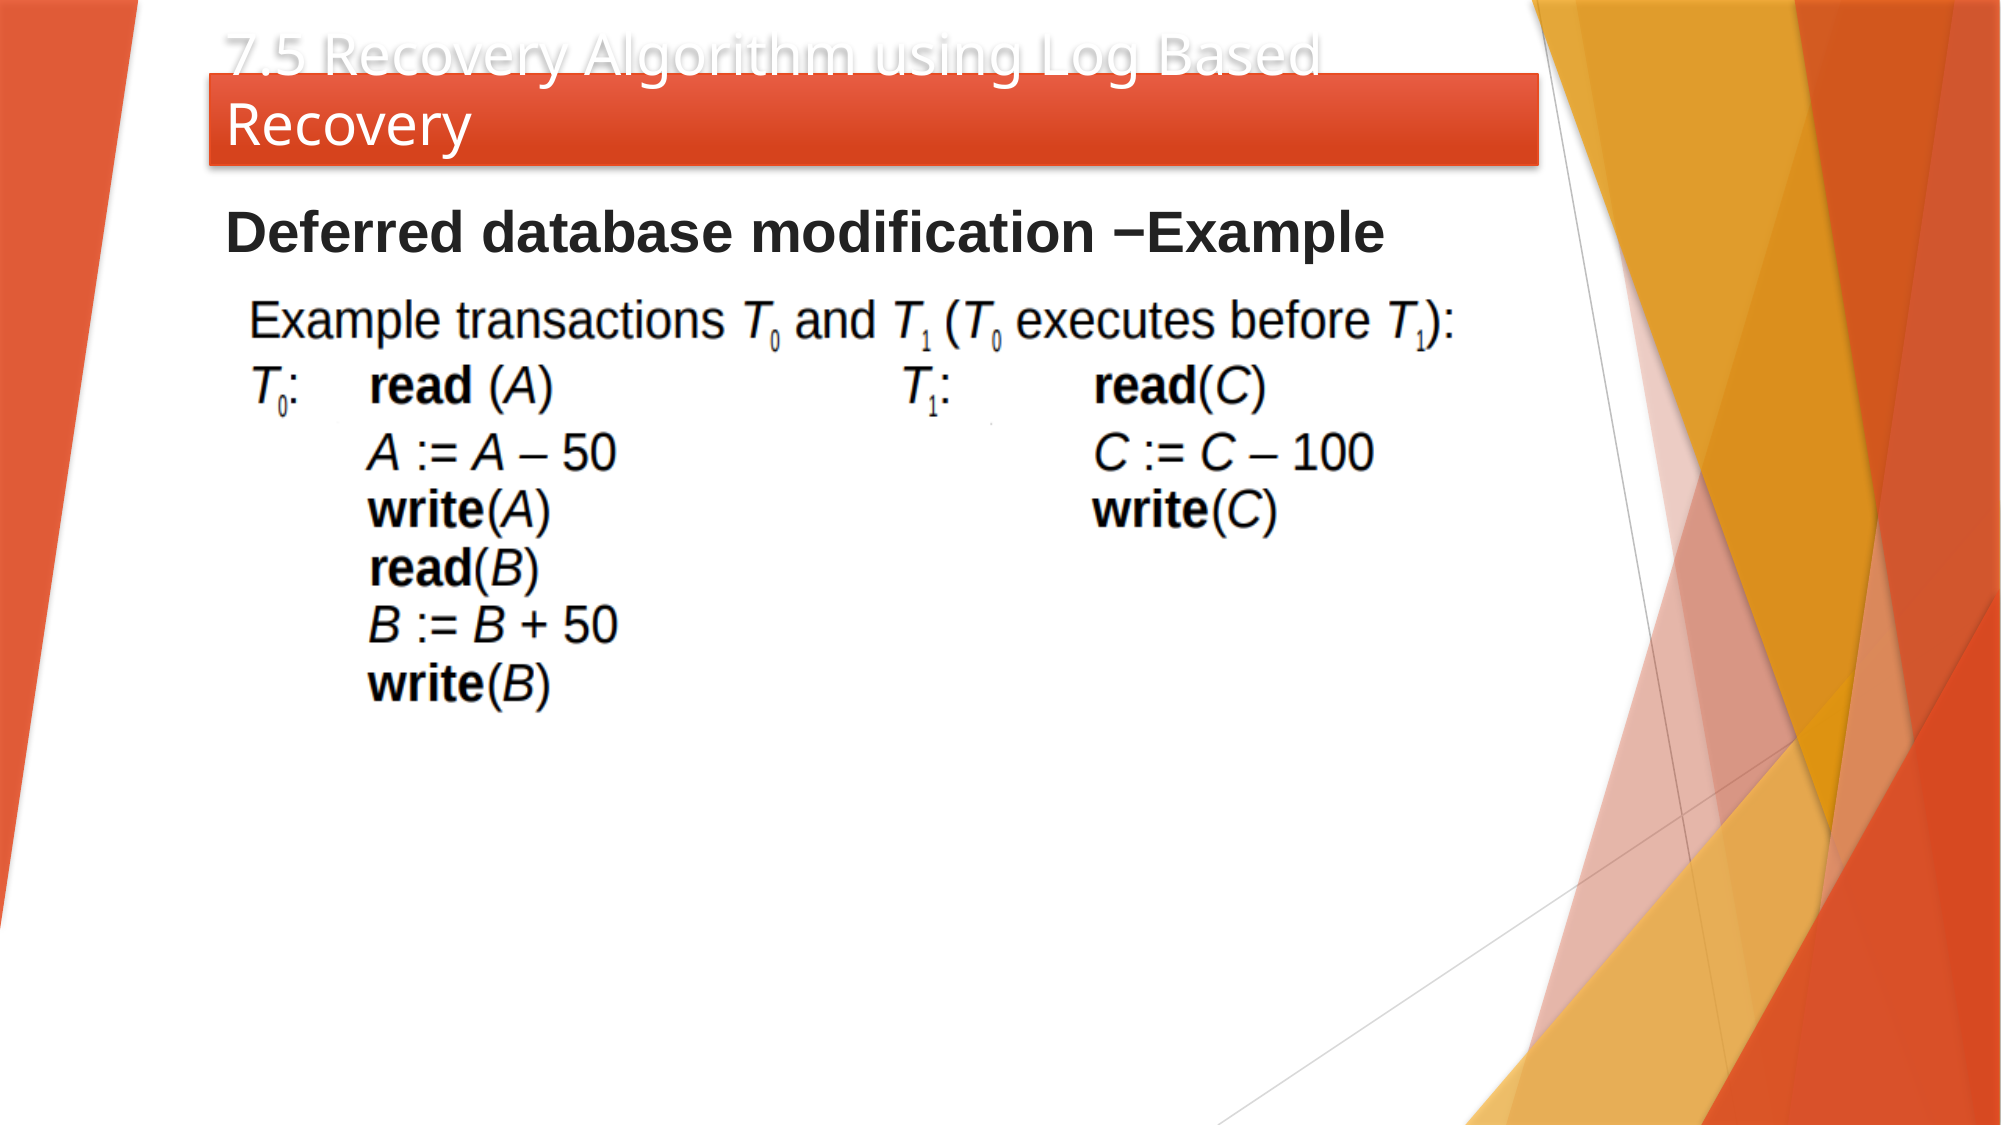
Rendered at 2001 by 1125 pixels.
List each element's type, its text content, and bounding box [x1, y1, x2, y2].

subtitle Deferred database modification −Example [210, 186, 1538, 286]
title 7.5 Recovery Algorithm using Log Based Recovery [209, 73, 1539, 166]
picture [246, 287, 1471, 780]
